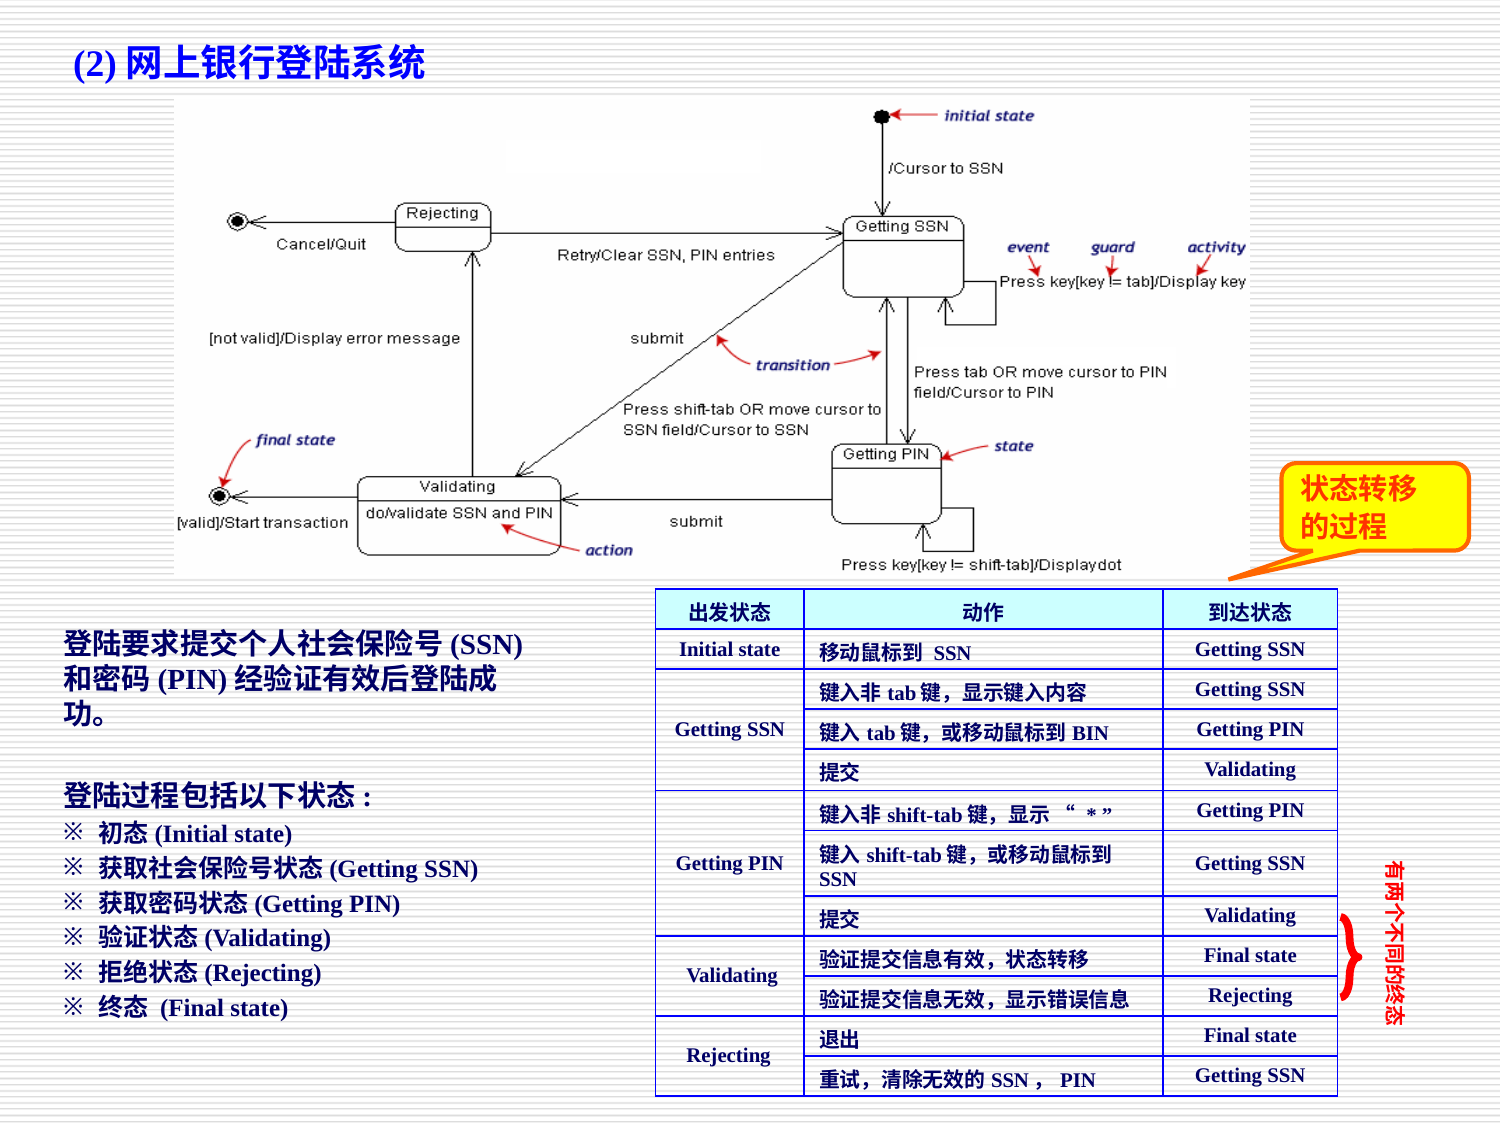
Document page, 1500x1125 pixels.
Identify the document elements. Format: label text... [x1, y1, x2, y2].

table_header 到达状态 [1164, 590, 1337, 628]
table_cell Getting SSN [1164, 831, 1337, 895]
table_cell Getting PIN [656, 791, 803, 935]
table_cell 验证提交信息有效，状态转移 [805, 937, 1162, 975]
table_cell 提交 [805, 897, 1162, 935]
table_cell Getting PIN [1164, 710, 1337, 748]
table_cell Getting SSN [656, 670, 803, 790]
text_box (2)网上银行登陆系统 [39, 31, 997, 92]
table_cell Final state [1164, 937, 1337, 975]
table_cell 键入非shift-tab键，显示 “ * ” [805, 791, 1162, 830]
table_cell Validating [1164, 897, 1337, 935]
table_header 动作 [805, 590, 1162, 628]
table_cell 重试，清除无效的SSN，PIN [805, 1057, 1162, 1095]
table_cell 验证提交信息无效，显示错误信息 [805, 977, 1162, 1015]
table_cell Getting SSN [1164, 1057, 1337, 1095]
table_cell Validating [1164, 750, 1337, 790]
text_box [1340, 916, 1359, 998]
table_cell 键入tab键，或移动鼠标到BIN [805, 710, 1162, 748]
table_cell 键入非tab键，显示键入内容 [805, 670, 1162, 708]
table_cell Getting SSN [1164, 670, 1337, 708]
table_cell Validating [656, 937, 803, 1015]
text_box 登陆要求提交个人社会保险号(SSN)和密码(PIN)经验证有效后登陆成功。 登陆过程包括以下状态: 初态(Initial state) 获取社会保险号状态(Getting SSN) 获取密码状态(Getting PIN) 验证状态(Validating) 拒绝状态(Rejecting) 终态 (Final state) [62, 624, 538, 1038]
table_cell Initial state [656, 630, 803, 668]
text_box 状态转移 的过程 [1254, 463, 1469, 574]
text_box 有两个不同的终态 [1364, 845, 1427, 1071]
picture [0, 0, 1500, 1125]
table_cell Getting SSN [1164, 630, 1337, 668]
table_cell 提交 [805, 750, 1162, 790]
table_cell Rejecting [656, 1017, 803, 1095]
table_cell 退出 [805, 1017, 1162, 1055]
table_cell Rejecting [1164, 977, 1337, 1015]
table_header 出发状态 [656, 590, 803, 628]
table_cell 移动鼠标到 SSN [805, 630, 1162, 668]
table_cell Final state [1164, 1017, 1337, 1055]
table_cell Getting PIN [1164, 791, 1337, 830]
table_cell 键入shift-tab键，或移动鼠标到SSN [805, 831, 1162, 895]
